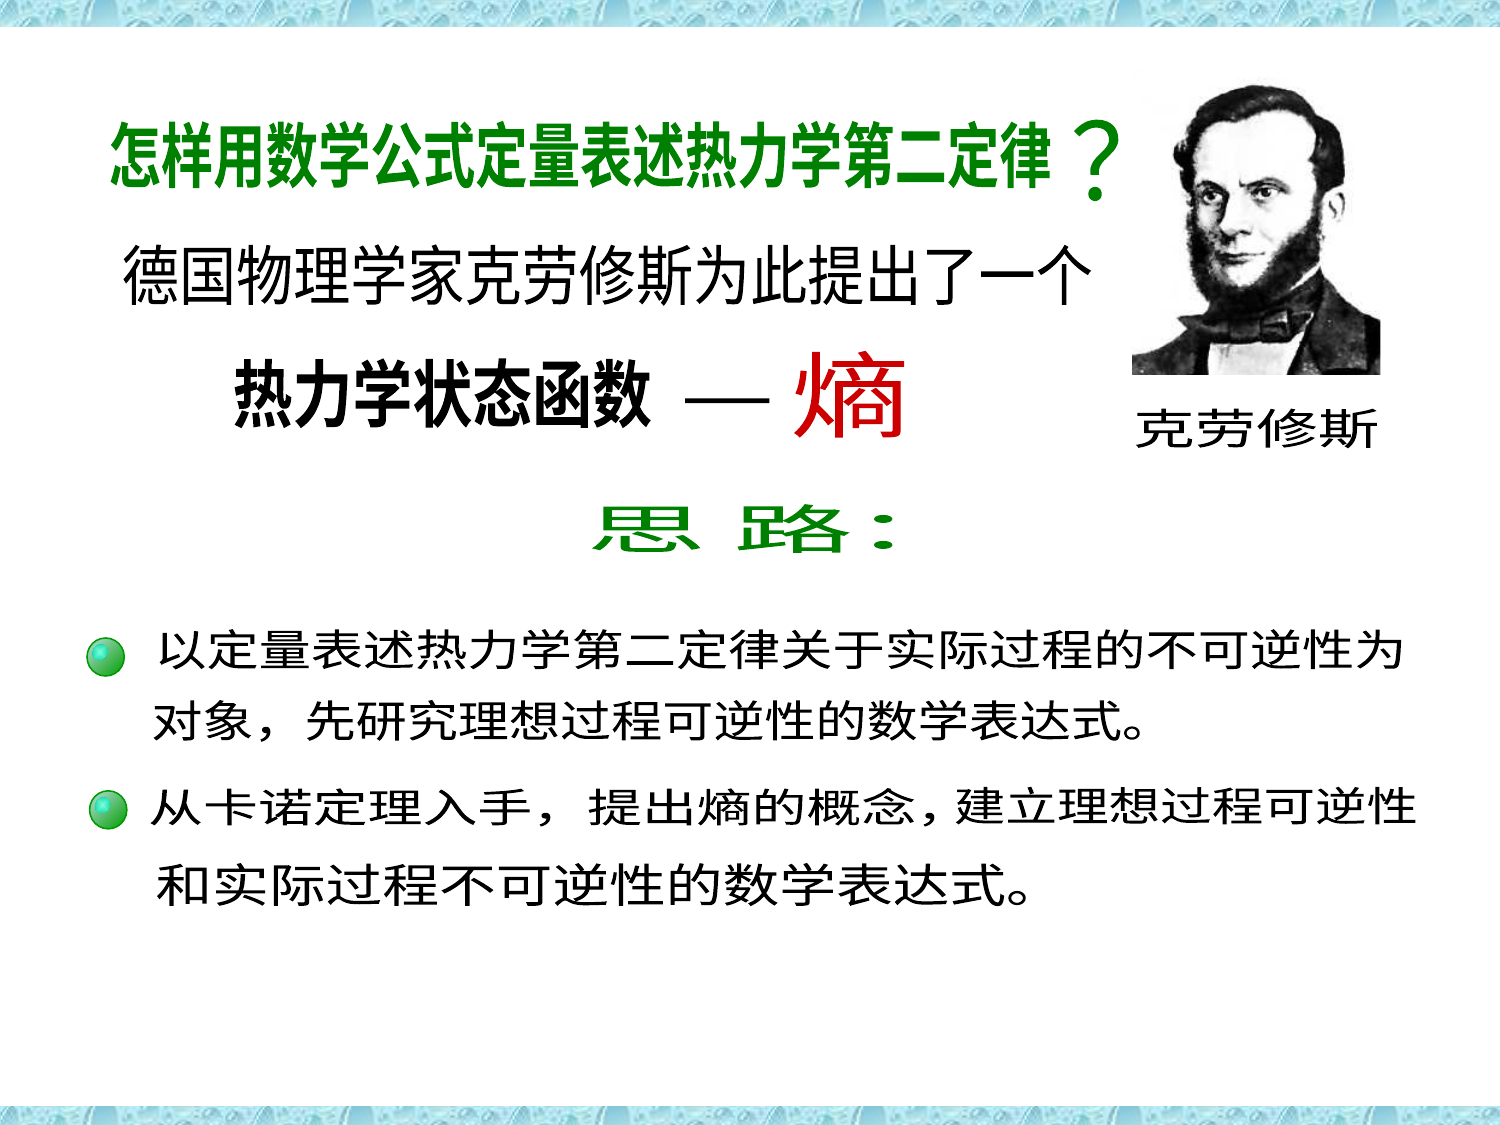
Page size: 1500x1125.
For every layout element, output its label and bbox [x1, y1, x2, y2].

text_box [0, 1106, 1500, 1125]
text_box [0, 0, 1500, 27]
text_box [86, 503, 1416, 907]
text_box [110, 67, 1381, 449]
